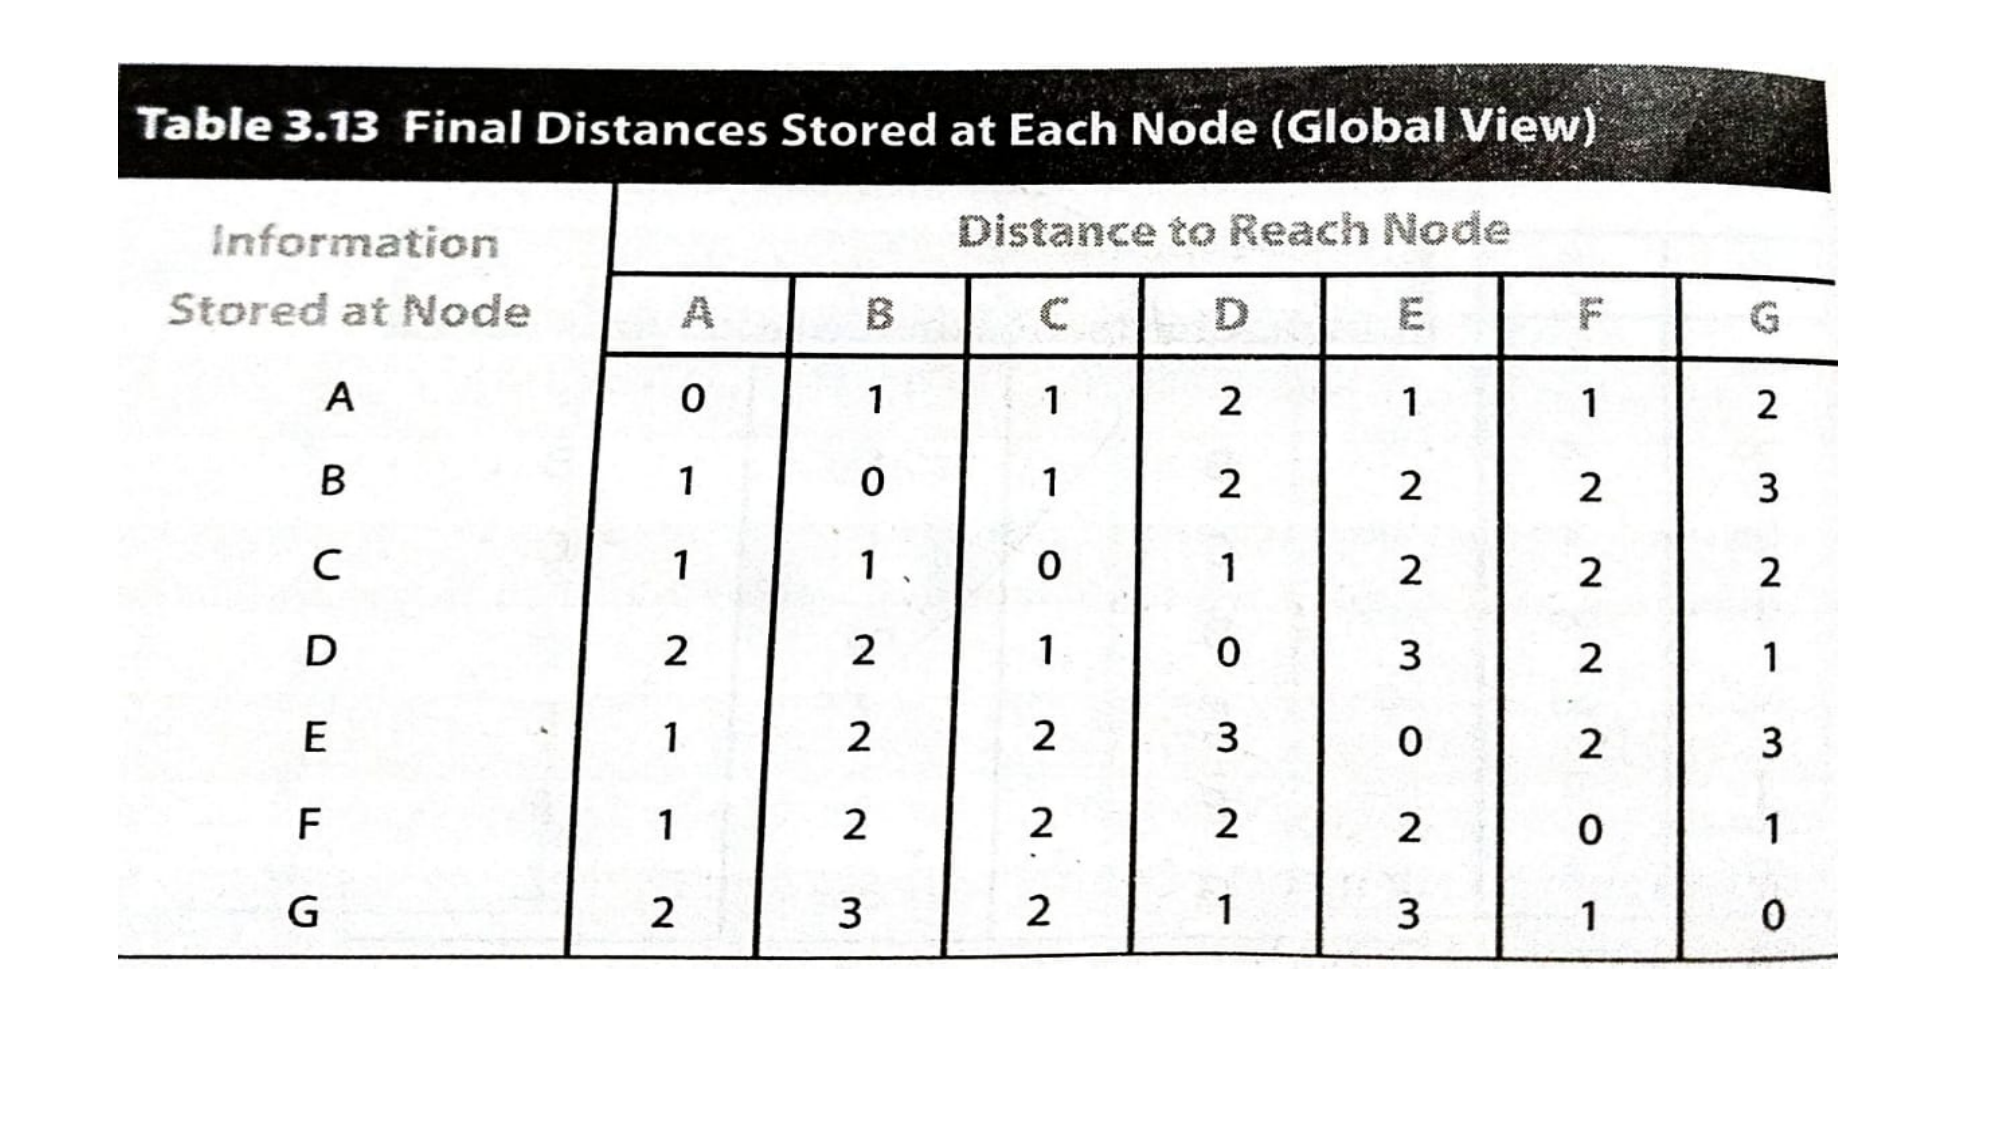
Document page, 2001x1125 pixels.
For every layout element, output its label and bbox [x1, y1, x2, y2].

picture [117, 62, 1838, 969]
